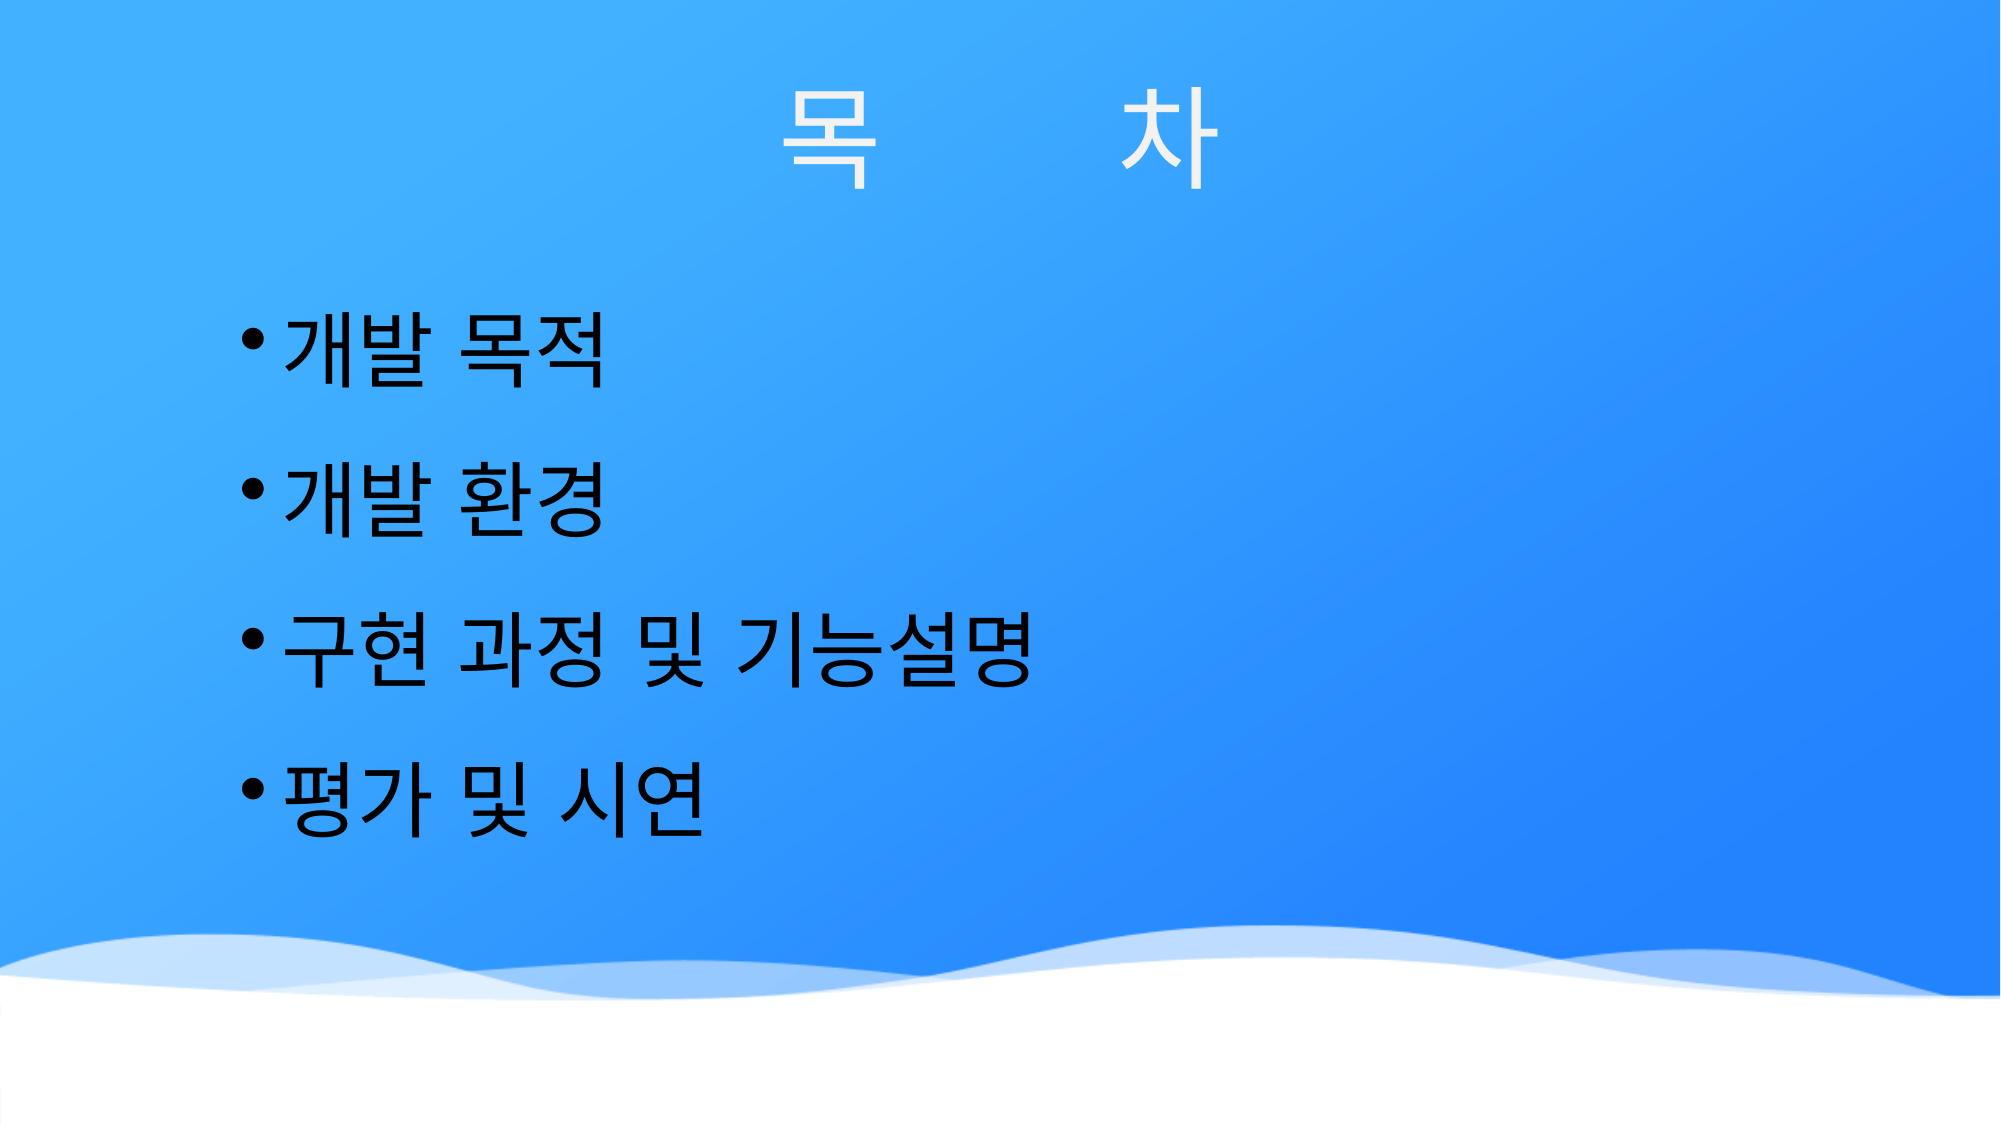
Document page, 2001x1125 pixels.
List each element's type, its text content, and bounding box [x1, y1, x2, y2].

picture [0, 0, 2001, 1125]
text_box 개발 목적 개발 환경 구현 과정 및 기능설명 평가 및 시연 [225, 241, 1257, 1067]
text_box 목 차 [777, 60, 1223, 212]
